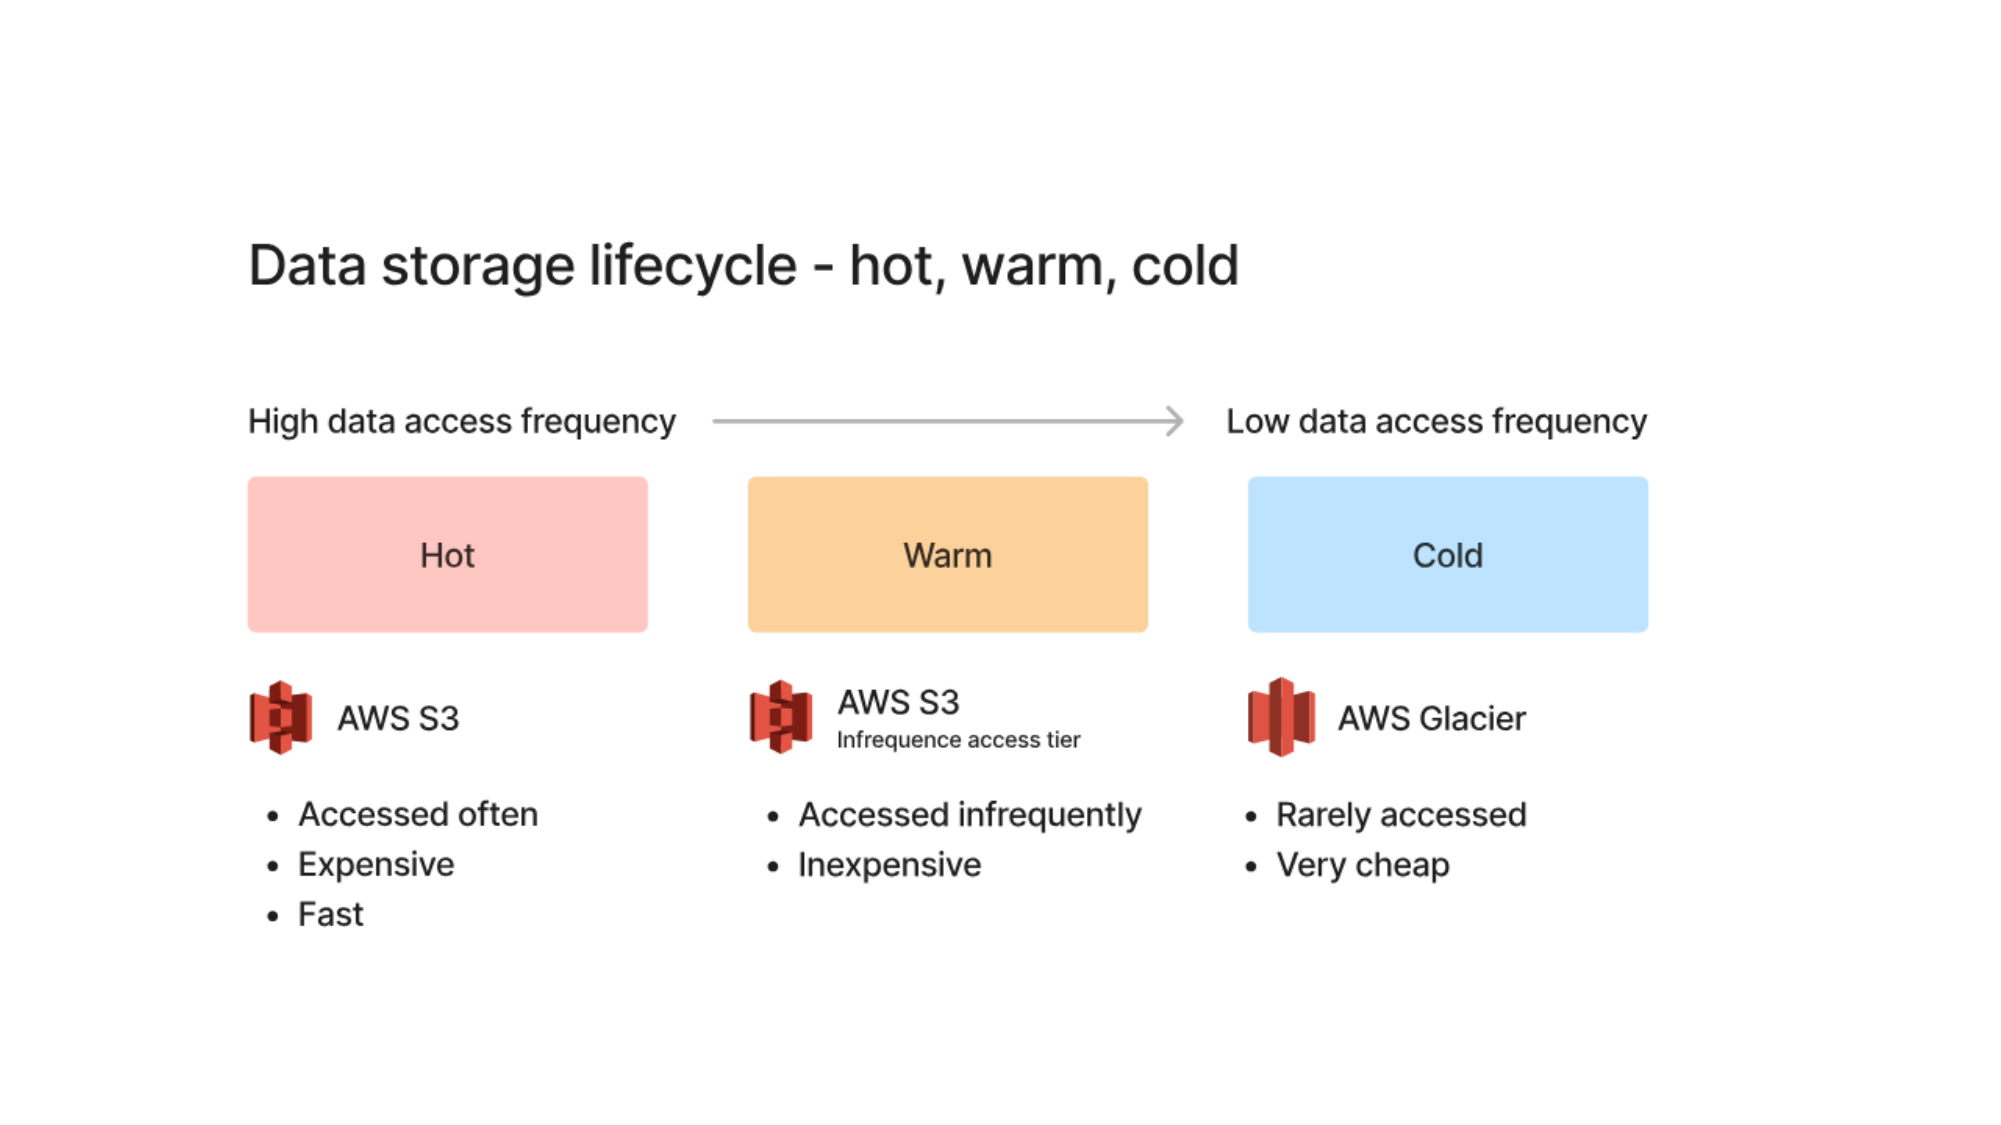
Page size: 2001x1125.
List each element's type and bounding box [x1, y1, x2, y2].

picture [56, 44, 1944, 1081]
